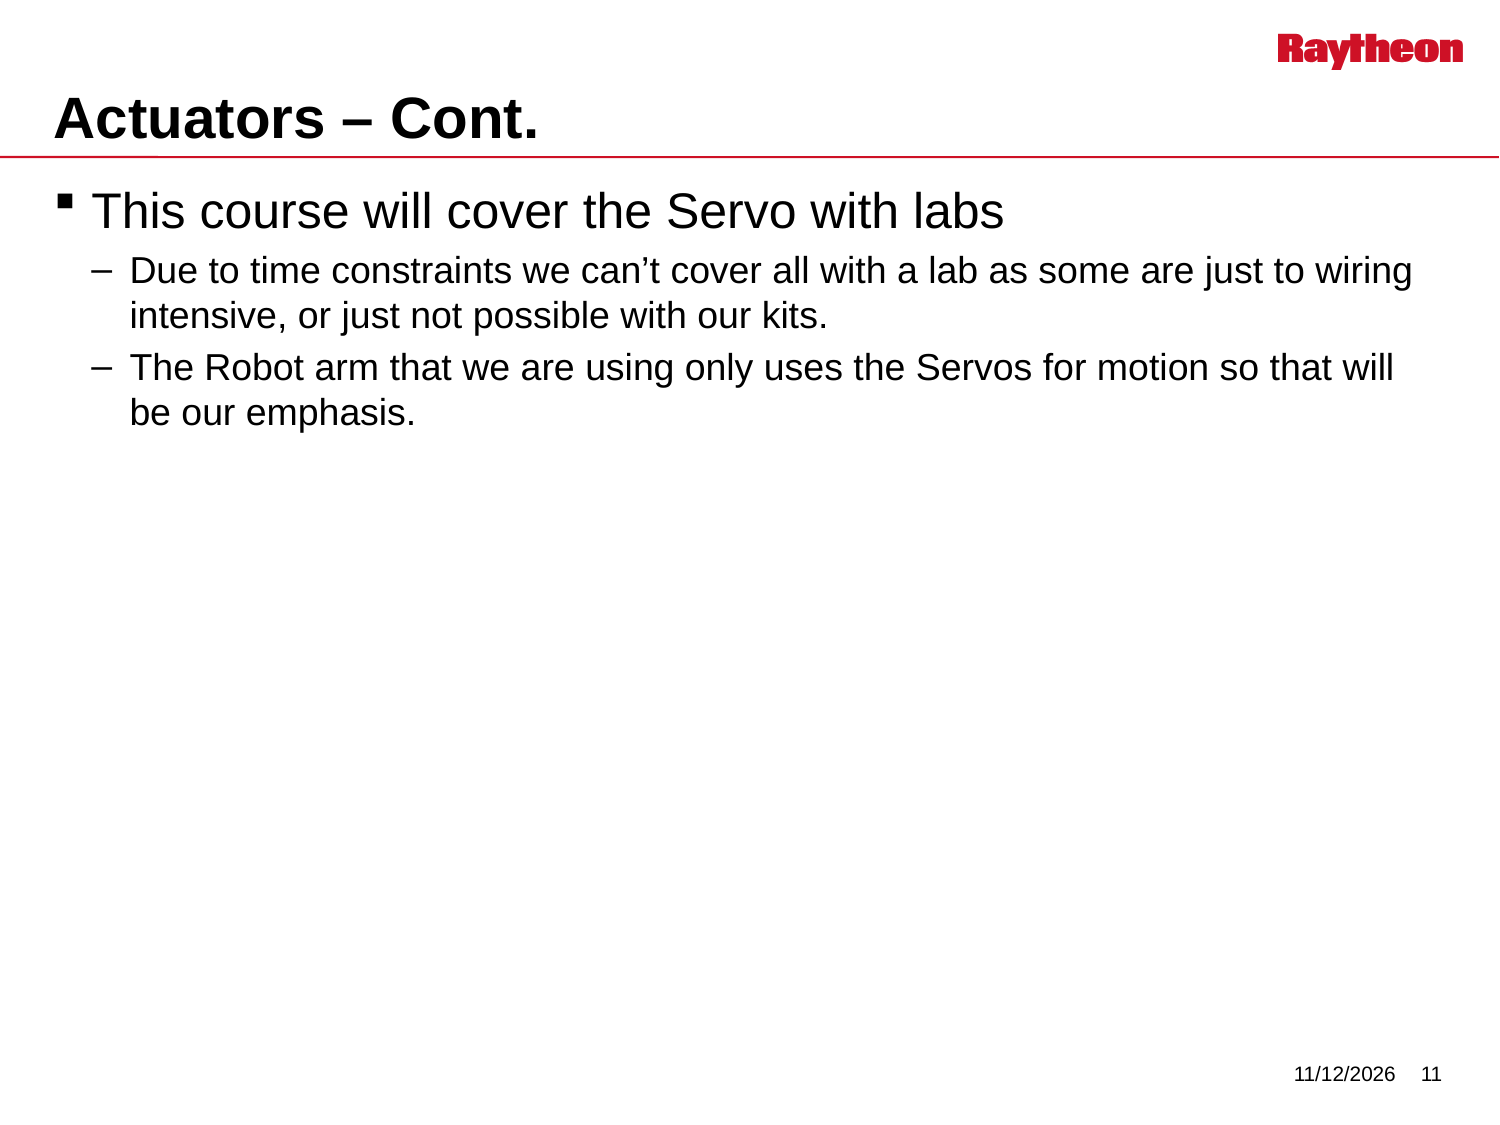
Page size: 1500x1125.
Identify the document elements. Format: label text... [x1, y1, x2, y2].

slide_number 11 [1420, 1042, 1490, 1103]
title Actuators – Cont. [38, 45, 1225, 158]
list This course will cover the Servo with labs Due to time constraints we can’t cover all with a lab as some are just to wiring intensive, or just not possible with our kits. The Robot arm that we are using only uses the Servos for motion so that will be our emphasis. [38, 170, 1461, 913]
picture [1278, 33, 1463, 70]
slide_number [1045, 1042, 1396, 1103]
